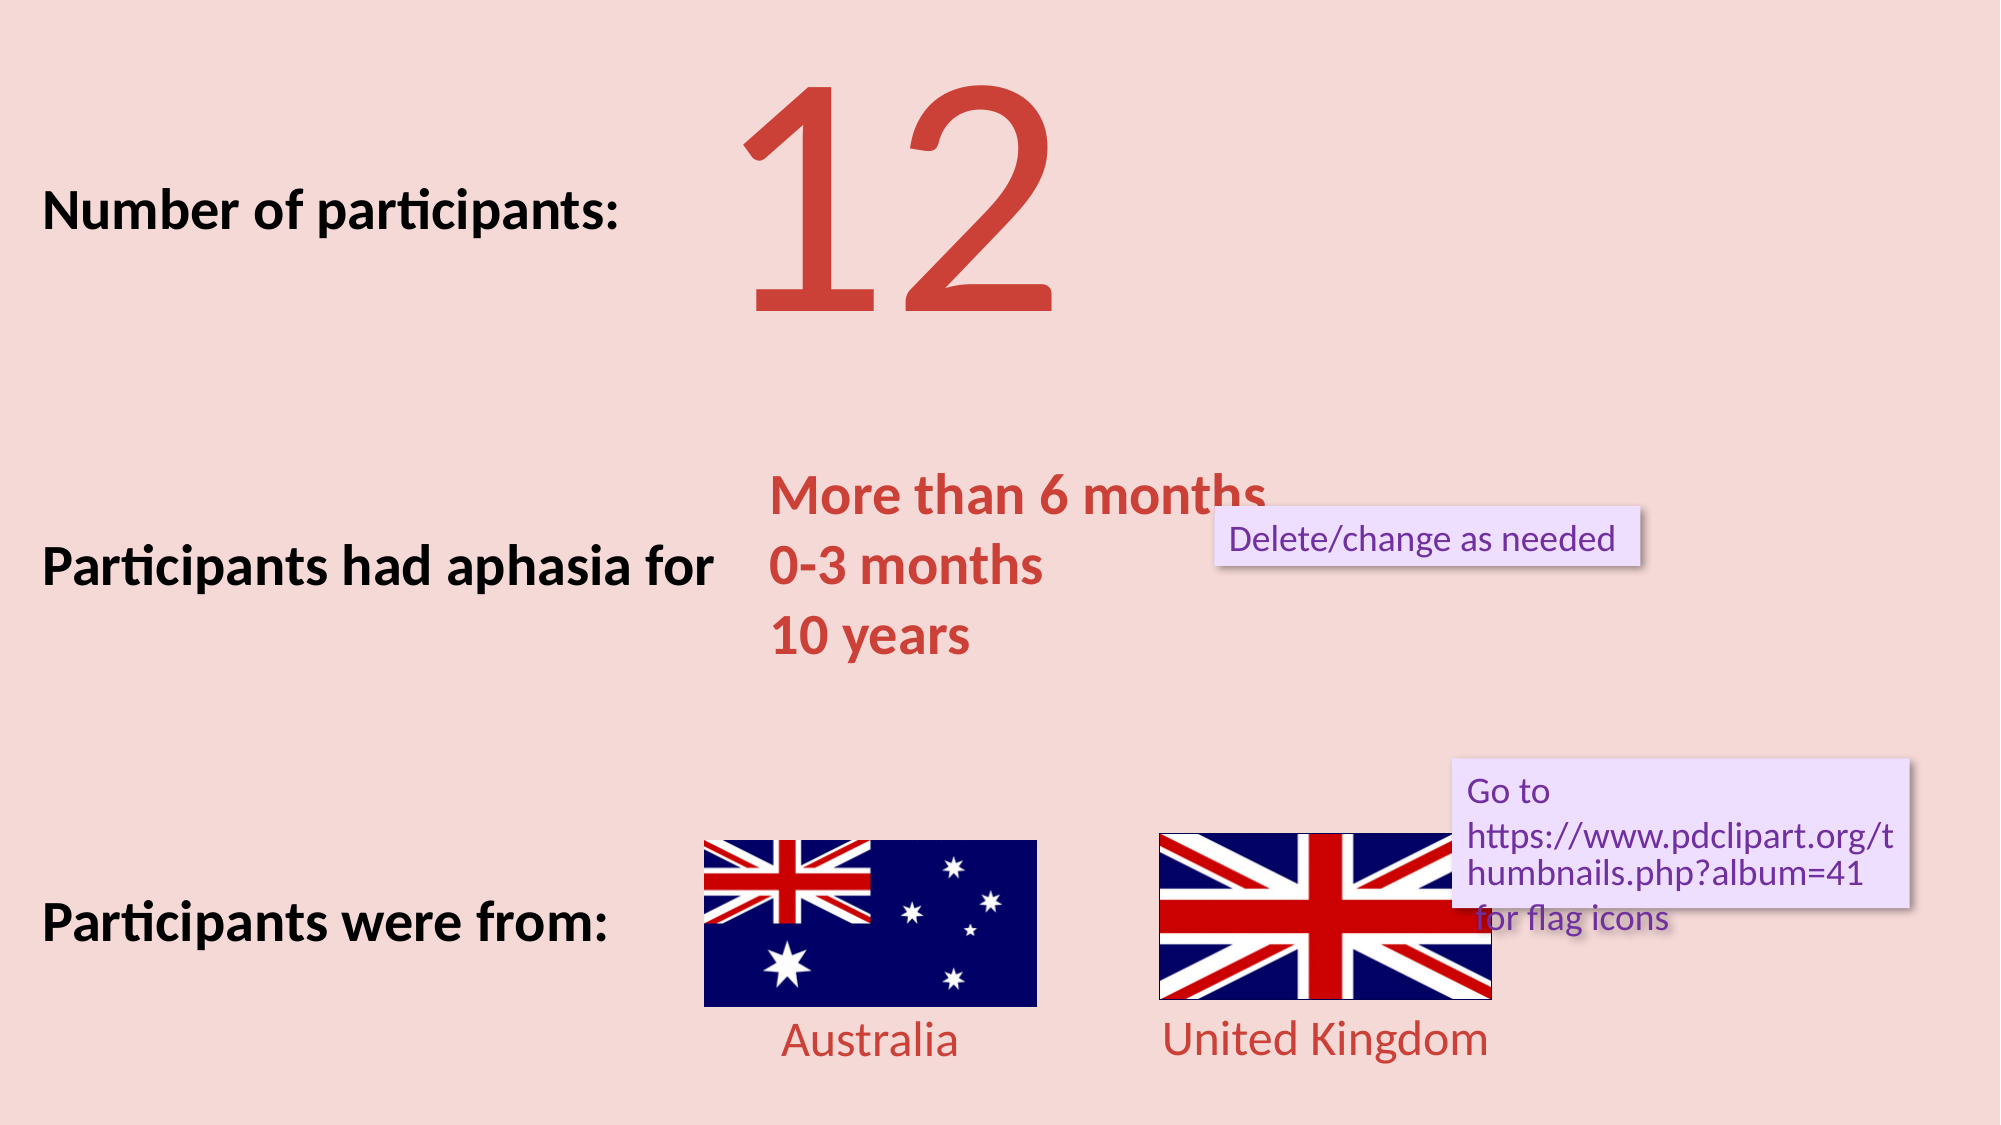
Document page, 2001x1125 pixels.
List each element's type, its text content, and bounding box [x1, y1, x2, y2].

text_box Participants were from: [27, 875, 698, 961]
text_box Australia [733, 1007, 1007, 1074]
text_box 12 [699, 0, 1082, 389]
text_box United Kingdom [1106, 998, 1545, 1074]
text_box Participants had aphasia for [27, 519, 755, 605]
picture [1159, 833, 1492, 1000]
text_box Number of participants: [27, 163, 699, 249]
text_box Go to https://www.pdclipart.org/thumbnails.php?album=41 for flag icons [1452, 758, 1910, 909]
picture [704, 840, 1037, 1007]
text_box Delete/change as needed [1214, 506, 1641, 566]
text_box More than 6 months 0-3 months 10 years [755, 448, 1359, 674]
